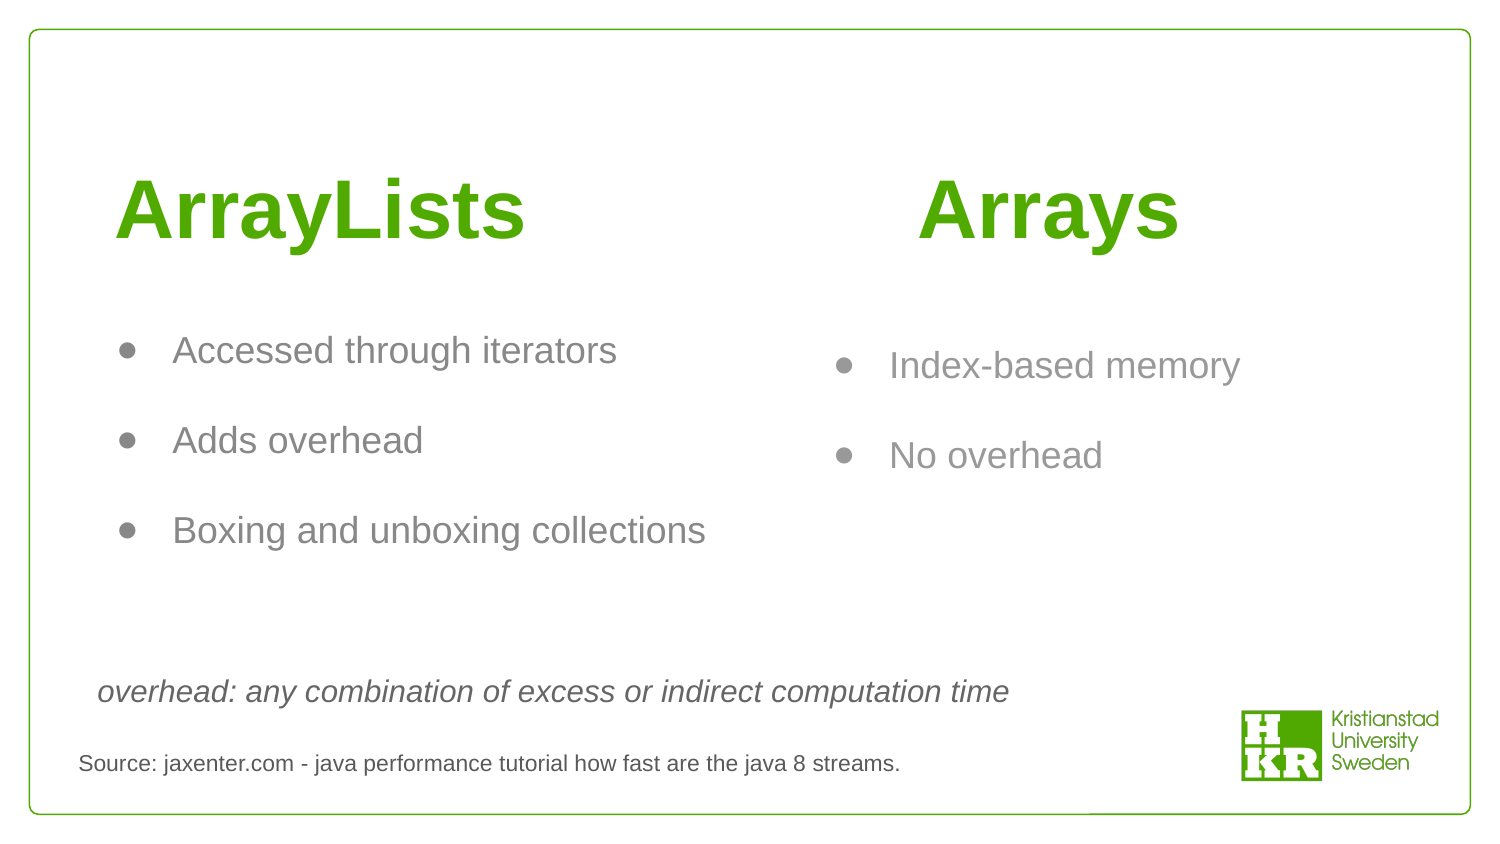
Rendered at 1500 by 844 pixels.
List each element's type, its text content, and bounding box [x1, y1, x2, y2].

text_box Source: jaxenter.com - java performance tutorial how fast are the java 8 streams. [63, 729, 1178, 791]
picture [1238, 707, 1441, 784]
text_box Index-based memory No overhead [799, 326, 1292, 492]
subtitle Accessed through iterators Adds overhead Boxing and unboxing collections overhead: any combination of excess or indirect computation time [82, 318, 1185, 730]
title ArrayLists Arrays [99, 114, 1375, 296]
